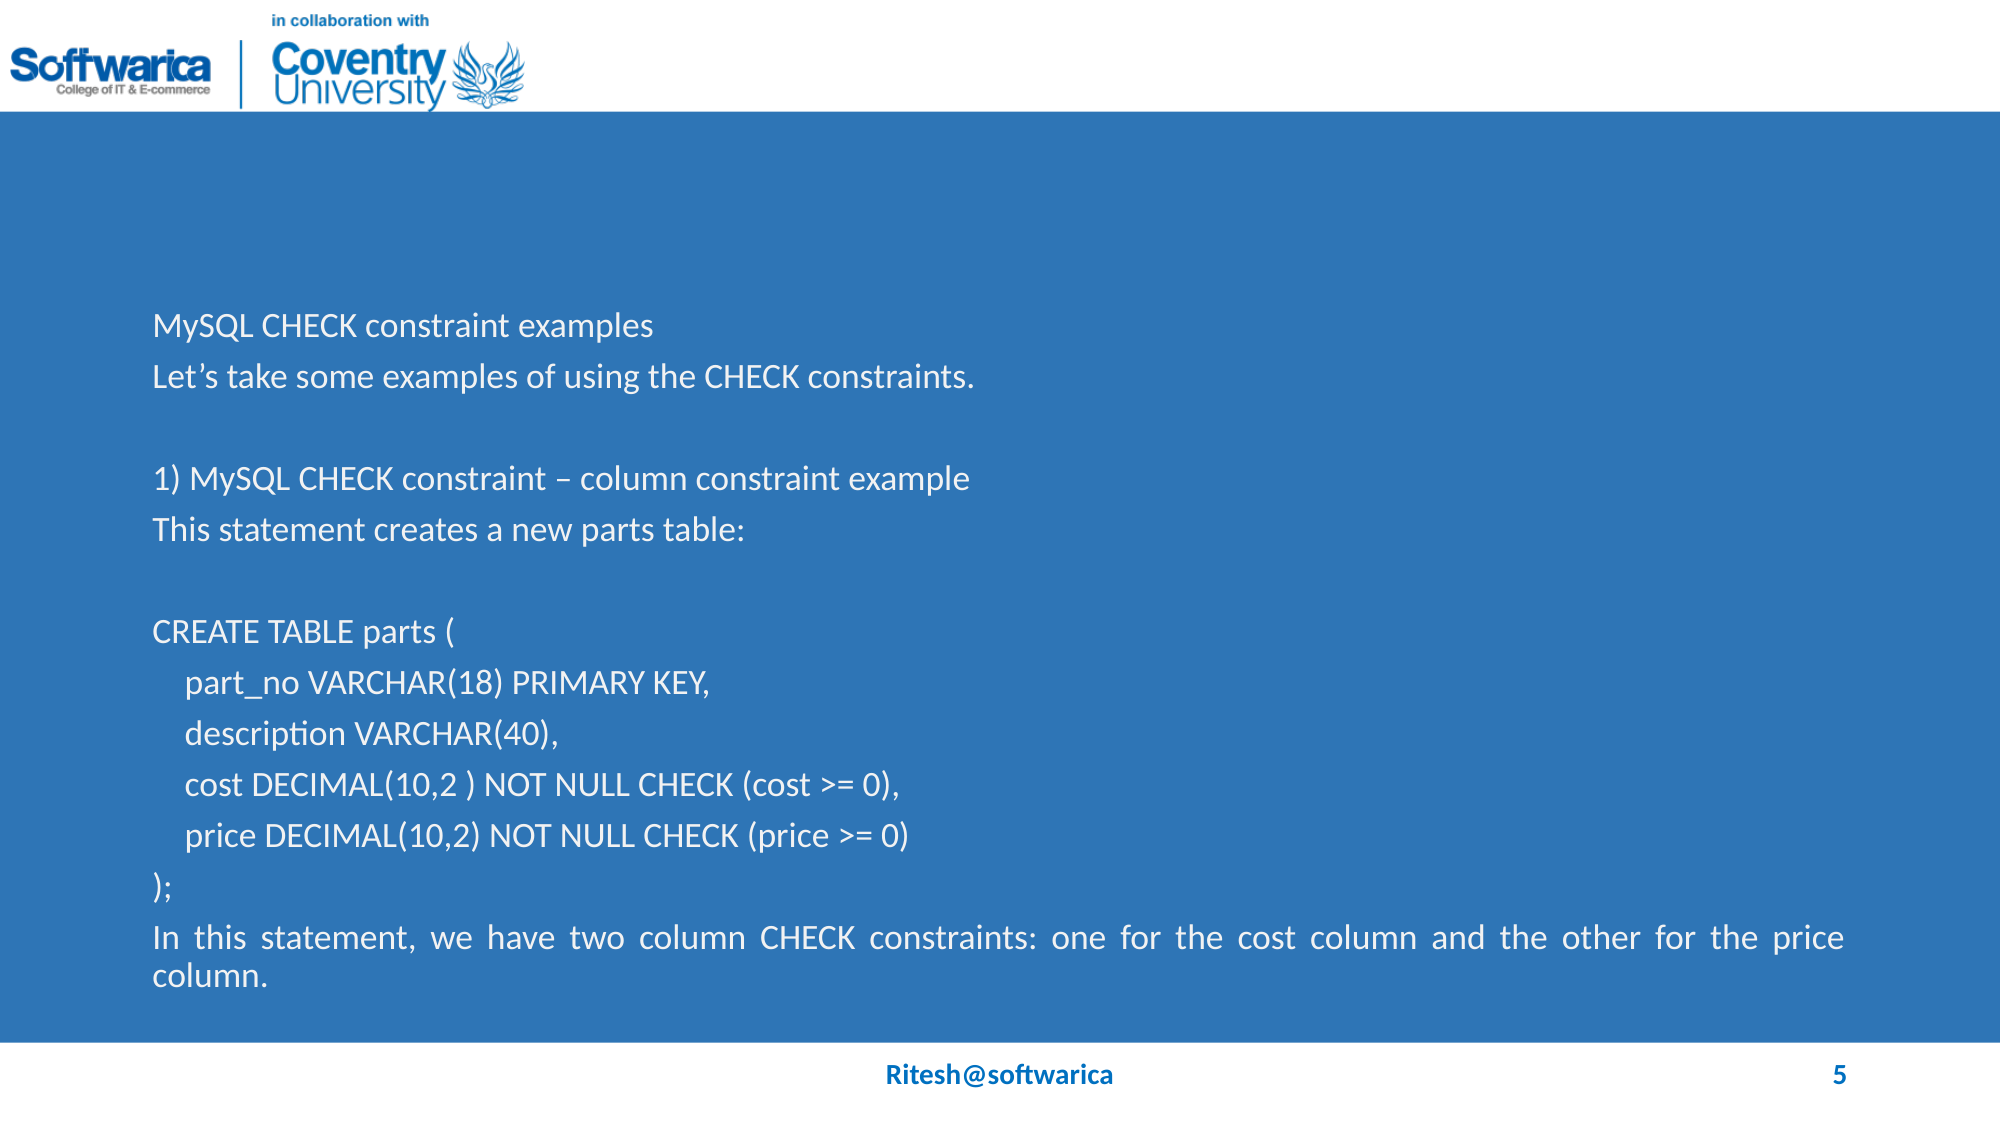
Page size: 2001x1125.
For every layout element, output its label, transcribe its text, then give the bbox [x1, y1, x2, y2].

picture [10, 14, 525, 112]
slide_number 5 [1412, 1042, 1863, 1103]
list MySQL CHECK constraint examples Let’s take some examples of using the CHECK constraints. 1) MySQL CHECK constraint – column constraint example This statement creates a new parts table: CREATE TABLE parts ( part_no VARCHAR(18) PRIMARY KEY, description VARCHAR(40), cost DECIMAL(10,2 ) NOT NULL CHECK (cost >= 0), price DECIMAL(10,2) NOT NULL CHECK (price >= 0) ); In this statement, we have two column CHECK constraints: one for the cost column and the other for the price column. [137, 299, 1863, 1014]
footer Ritesh@softwarica [662, 1042, 1338, 1103]
